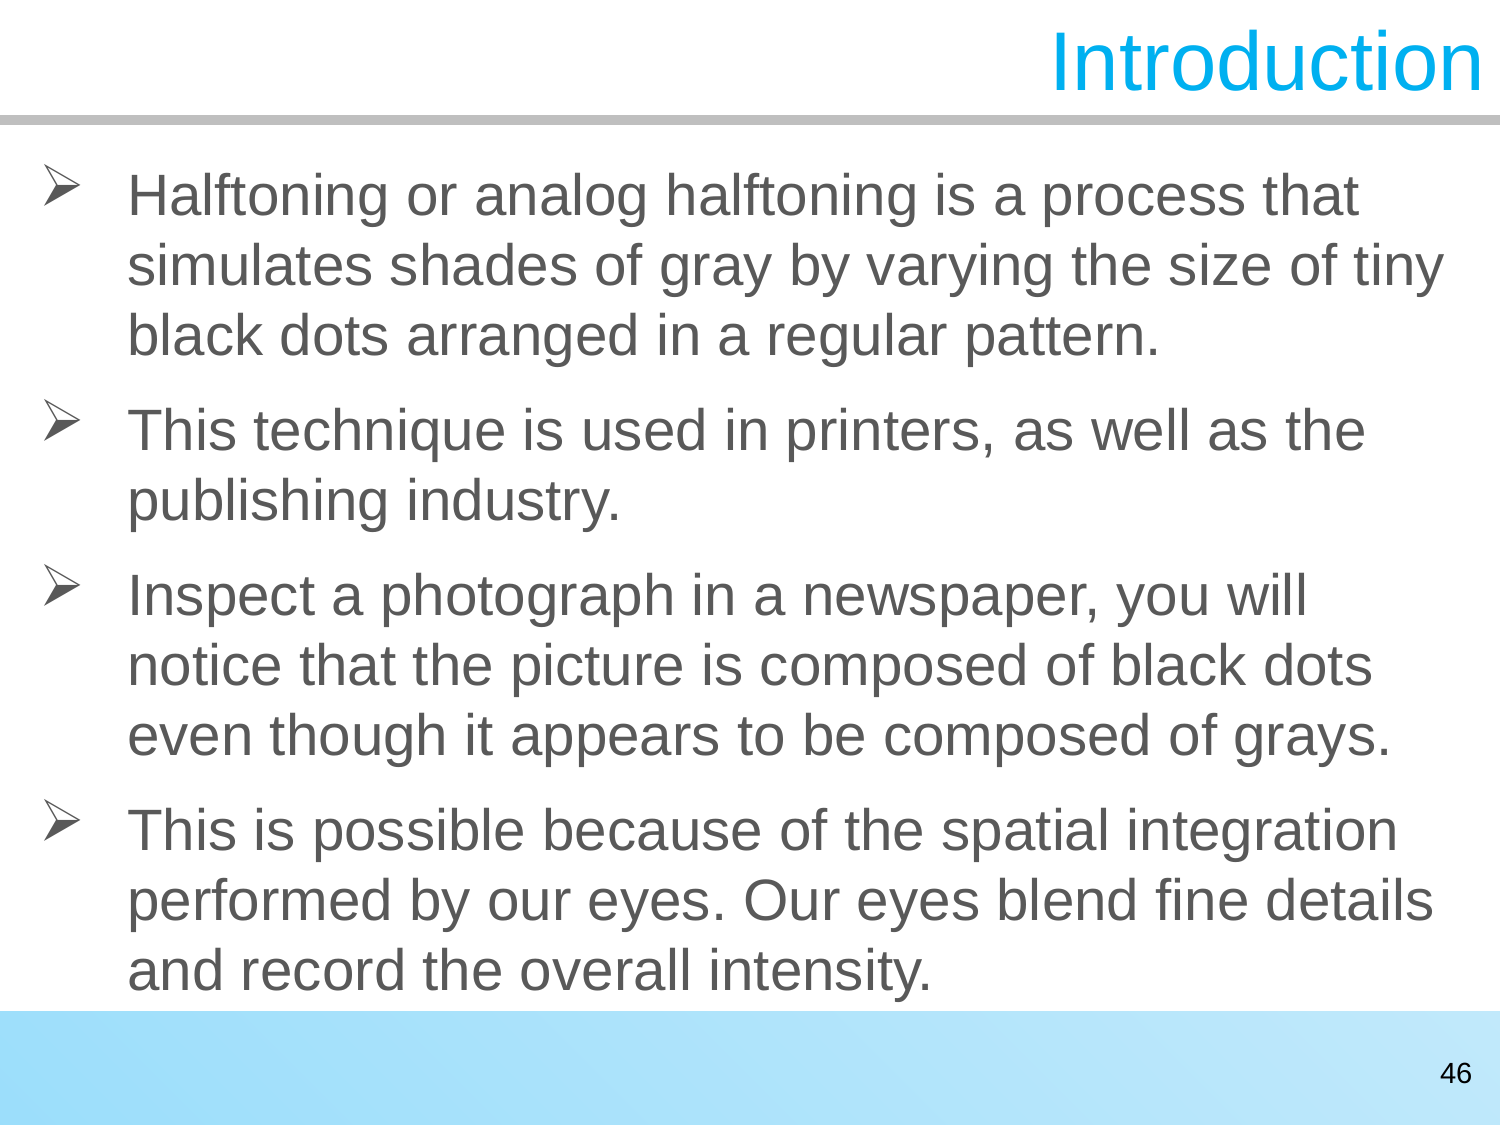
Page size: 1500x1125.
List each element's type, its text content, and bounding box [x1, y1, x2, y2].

title Introduction [0, 0, 1500, 114]
slide_number 46 [1387, 1046, 1488, 1125]
list Halftoning or analog halftoning is a process that simulates shades of gray by varying the size of tiny black dots arranged in a regular pattern. This technique is used in printers, as well as the publishing industry. Inspect a photograph in a newspaper, you will notice that the picture is composed of black dots even though it appears to be composed of grays. This is possible because of the spatial integration performed by our eyes. Our eyes blend fine details and record the overall intensity. [24, 149, 1463, 1012]
